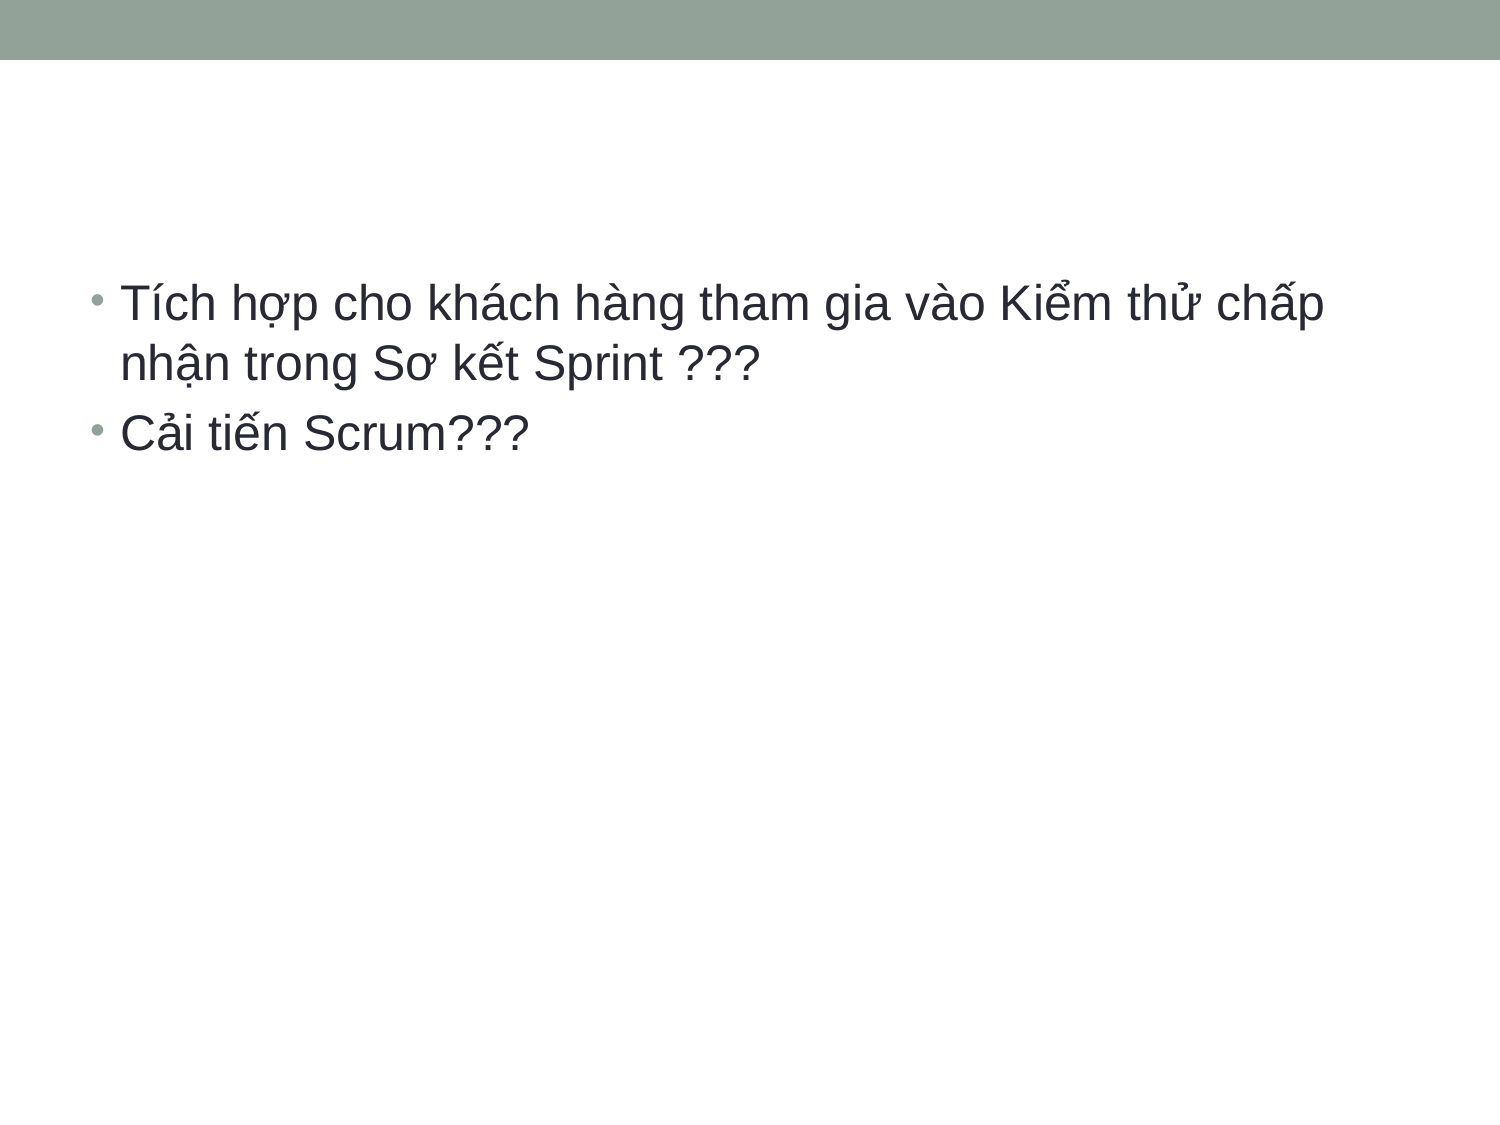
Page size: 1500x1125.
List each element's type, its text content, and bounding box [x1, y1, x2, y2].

list Tích hợp cho khách hàng tham gia vào Kiểm thử chấp nhận trong Sơ kết Sprint ??? Cải tiến Scrum??? [75, 262, 1425, 1063]
